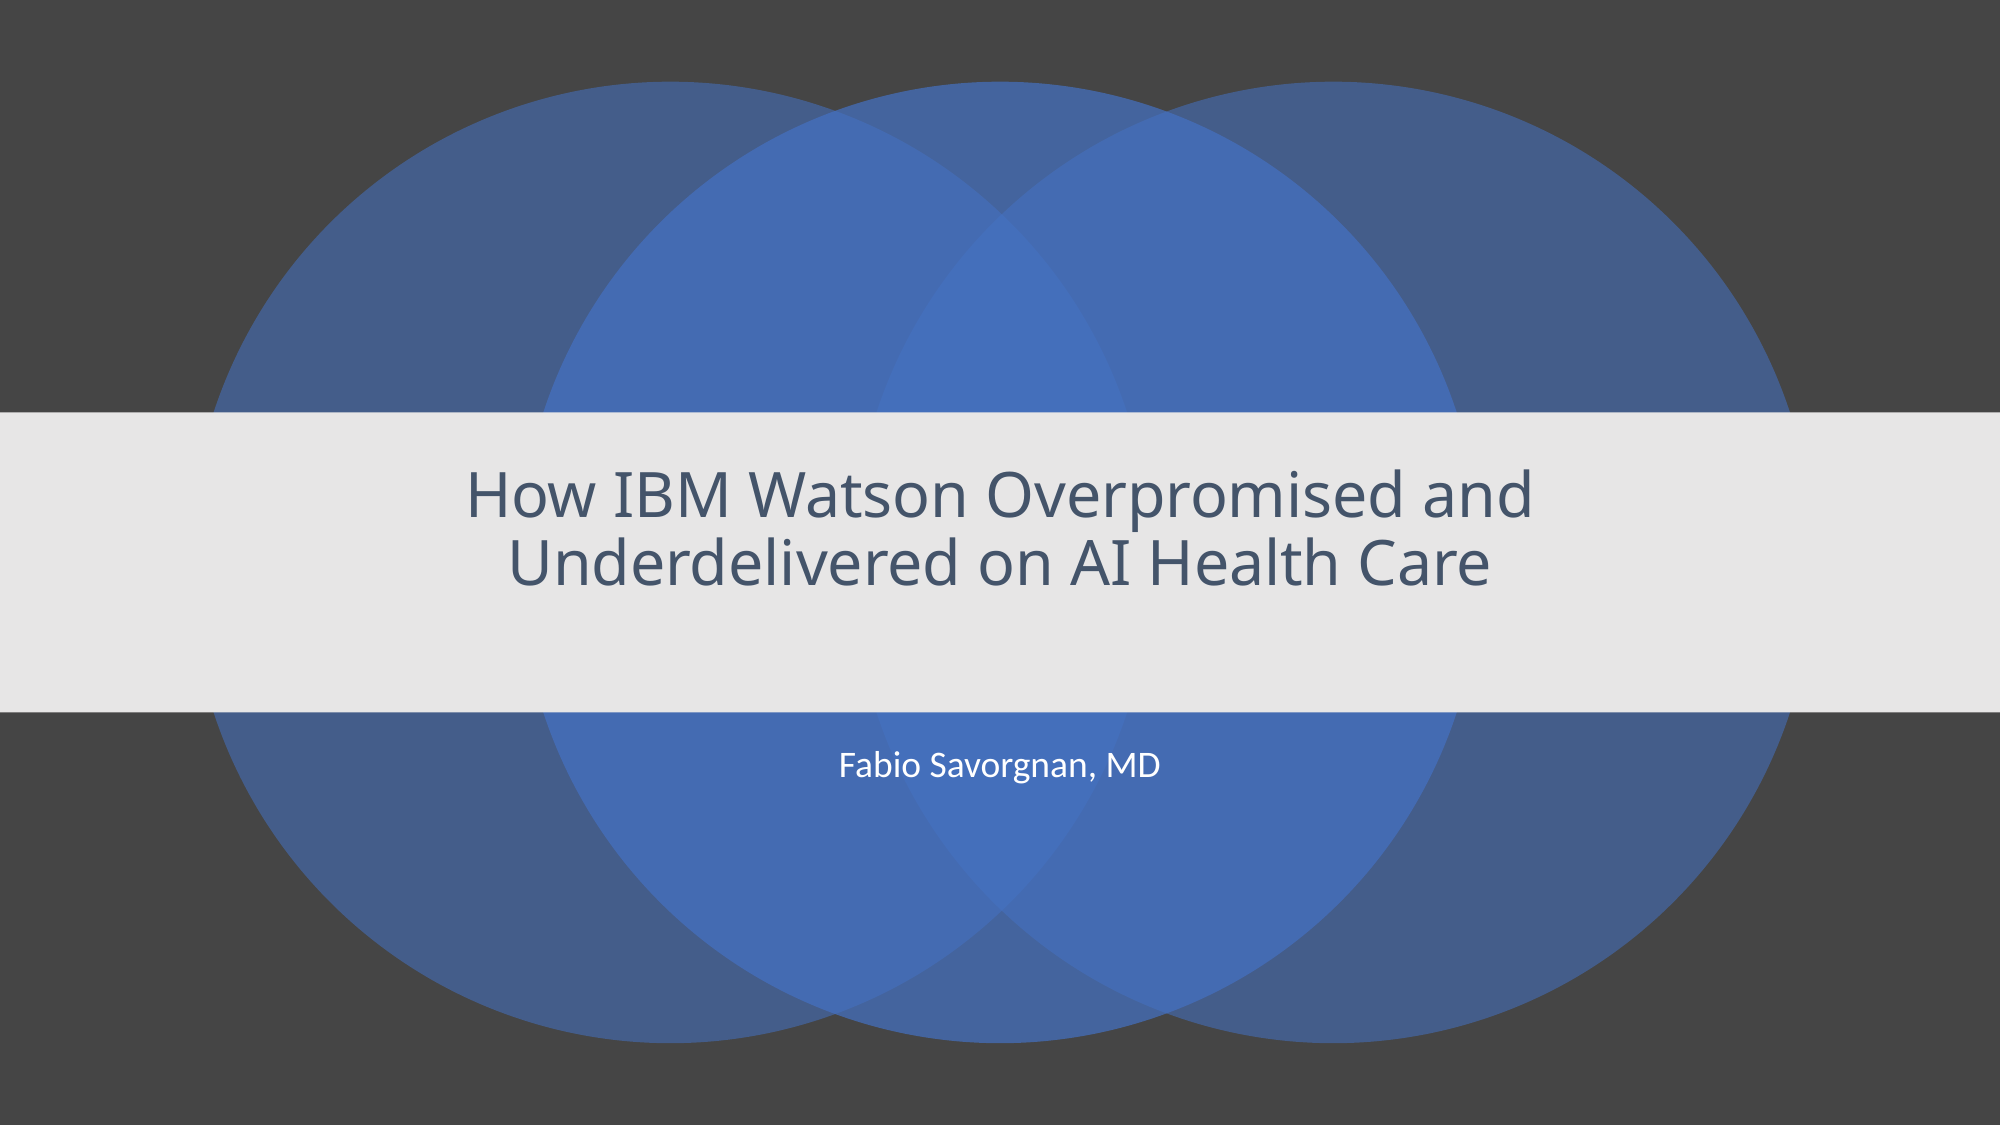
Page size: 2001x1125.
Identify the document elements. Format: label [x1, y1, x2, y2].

text_box [0, 411, 189, 713]
text_box [189, 81, 1814, 1044]
text_box [1814, 411, 2000, 713]
